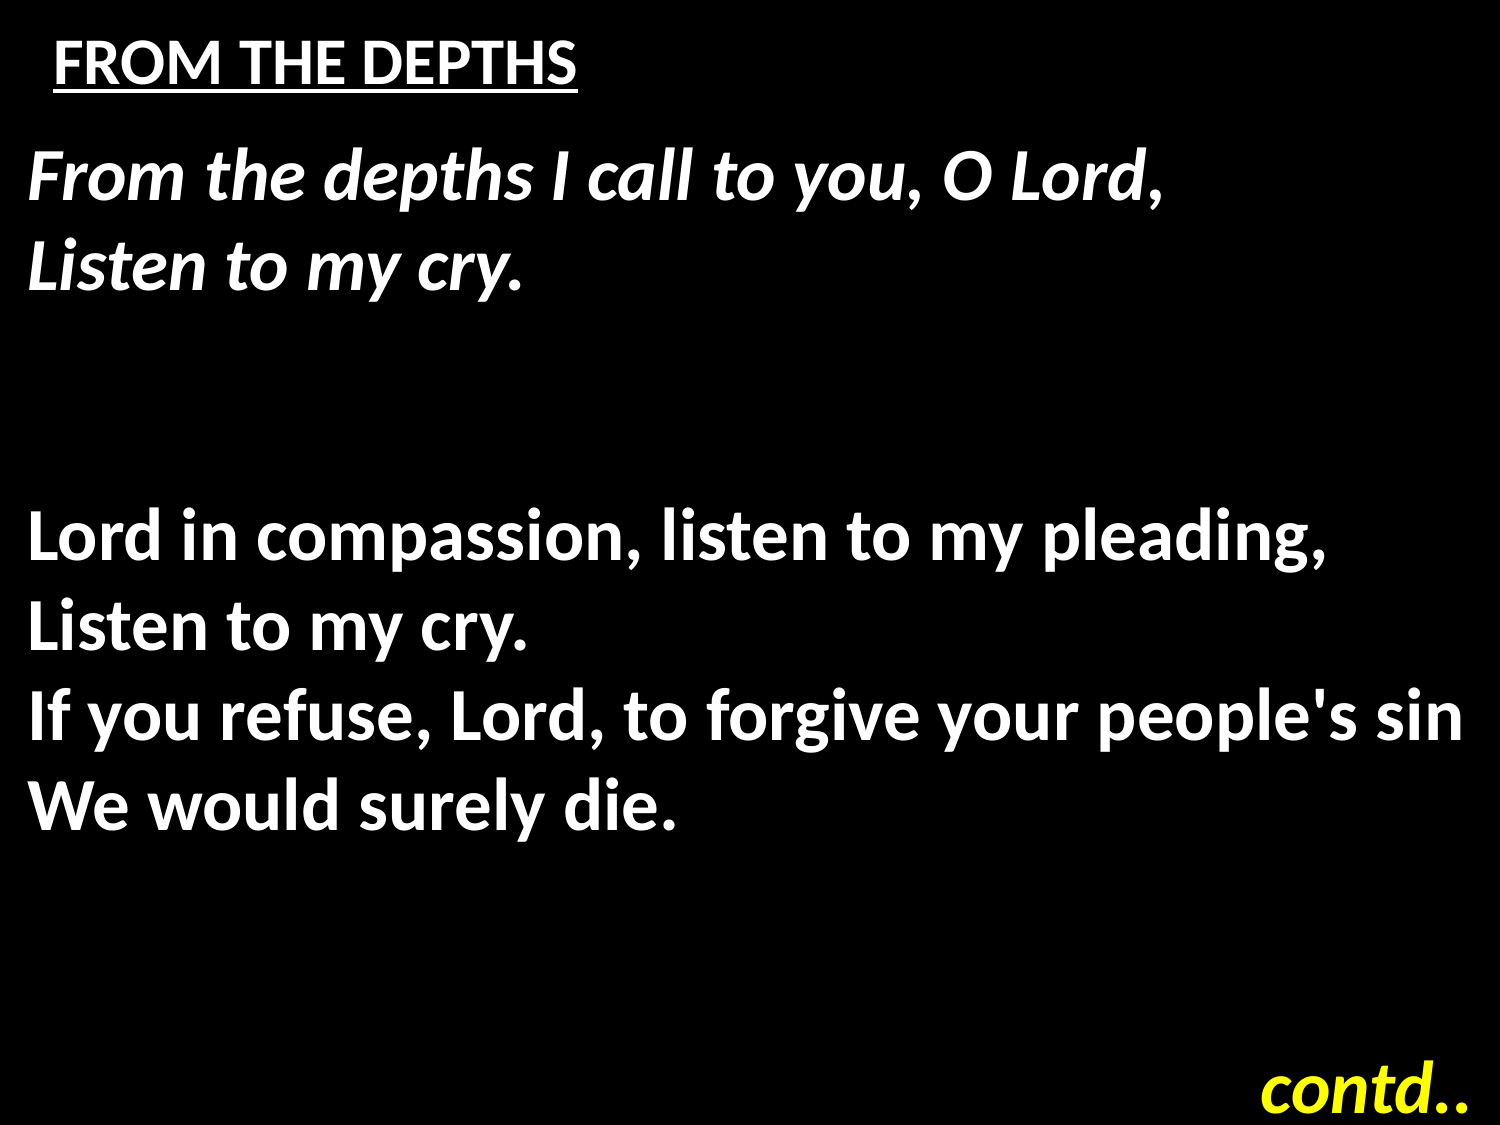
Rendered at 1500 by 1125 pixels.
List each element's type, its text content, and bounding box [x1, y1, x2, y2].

list From the depths I call to you, O Lord, Listen to my cry. Lord in compassion, listen to my pleading, Listen to my cry. If you refuse, Lord, to forgive your people's sin We would surely die. [8, 125, 1489, 1116]
title FROM THE DEPTHS [10, 0, 1490, 117]
text_box contd.. [1245, 1042, 1500, 1125]
